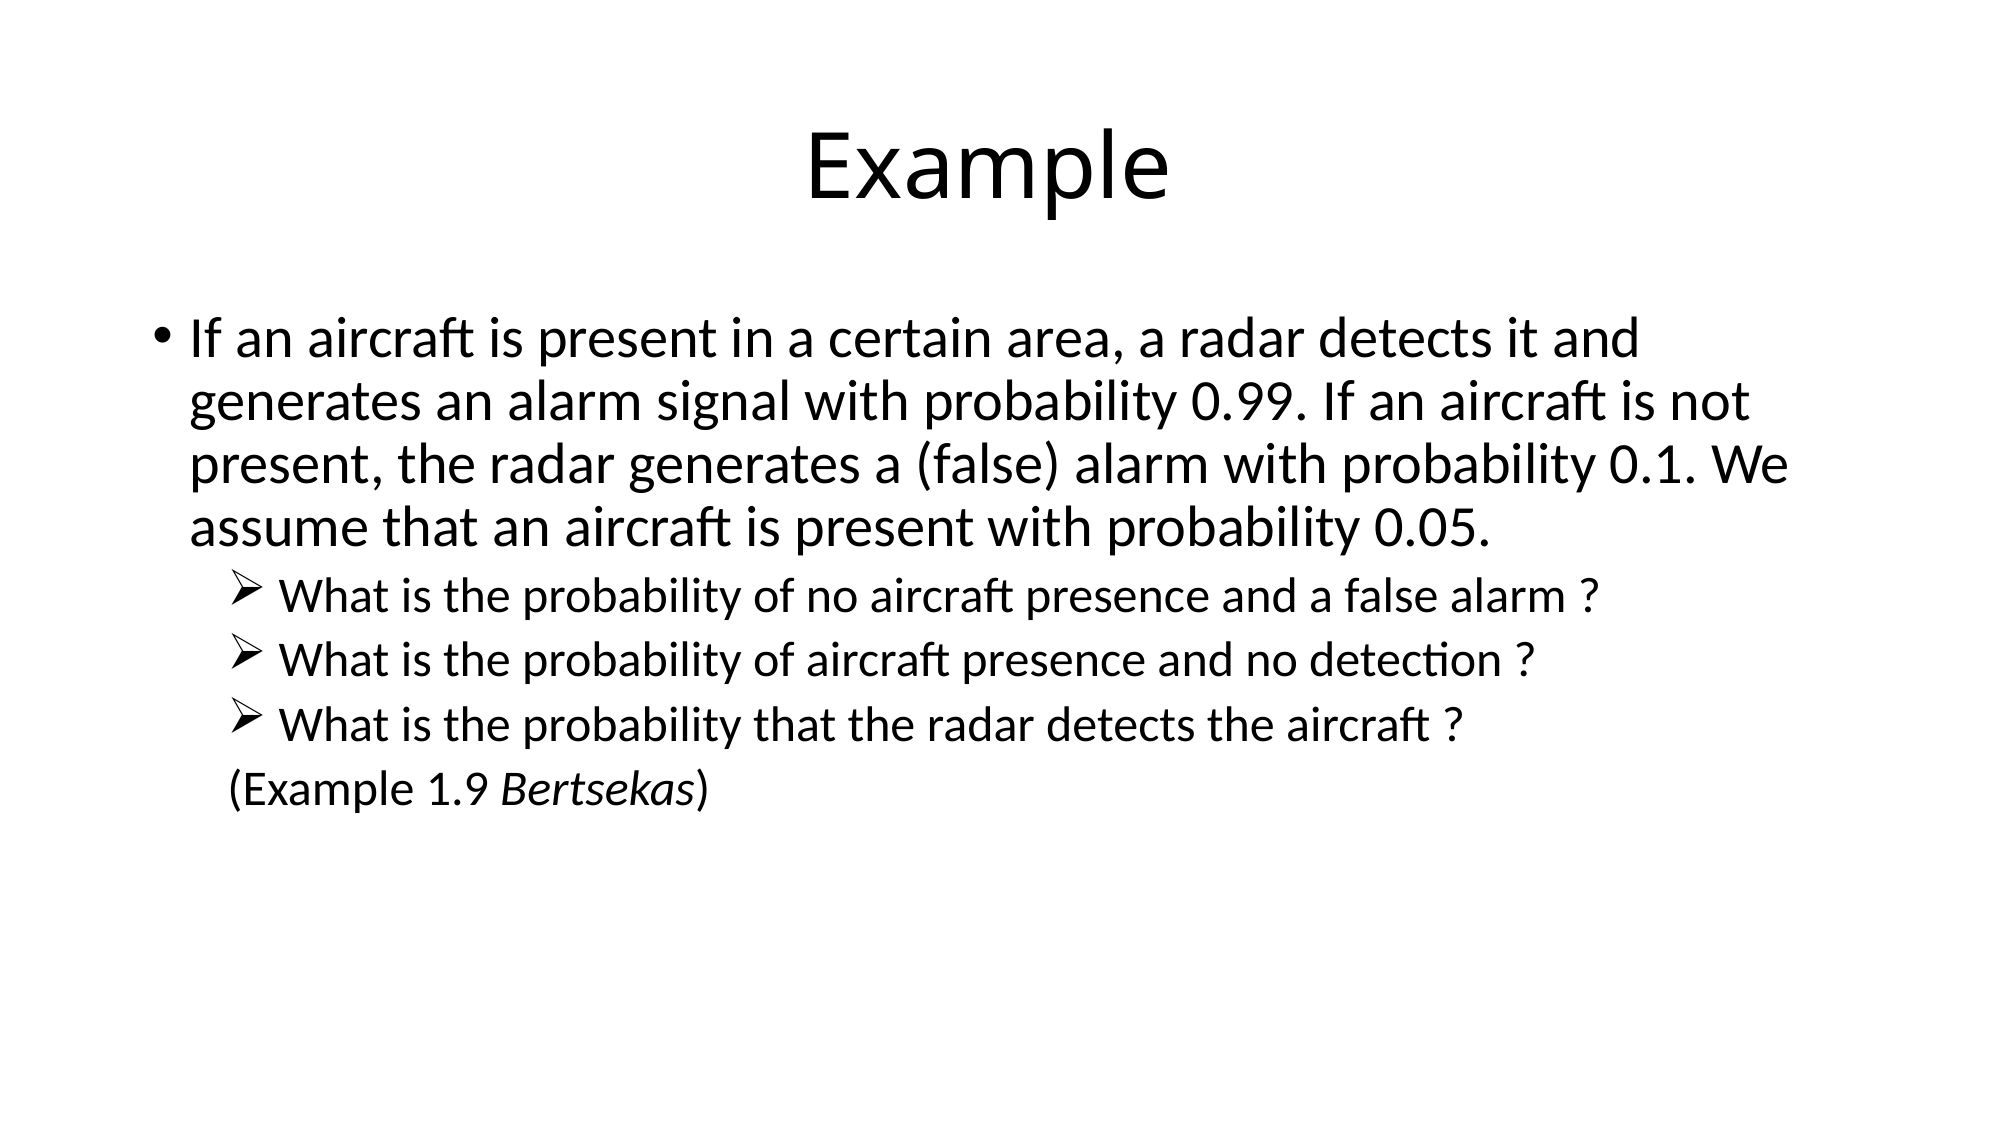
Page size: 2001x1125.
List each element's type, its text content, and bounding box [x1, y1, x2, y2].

list If an aircraft is present in a certain area, a radar detects it and generates an alarm signal with probability 0.99. If an aircraft is not present, the radar generates a (false) alarm with probability 0.1. We assume that an aircraft is present with probability 0.05. What is the probability of no aircraft presence and a false alarm ? What is the probability of aircraft presence and no detection ? What is the probability that the radar detects the aircraft ? (Example 1.9 Bertsekas) [137, 299, 1863, 1014]
title Example [137, 59, 1863, 278]
